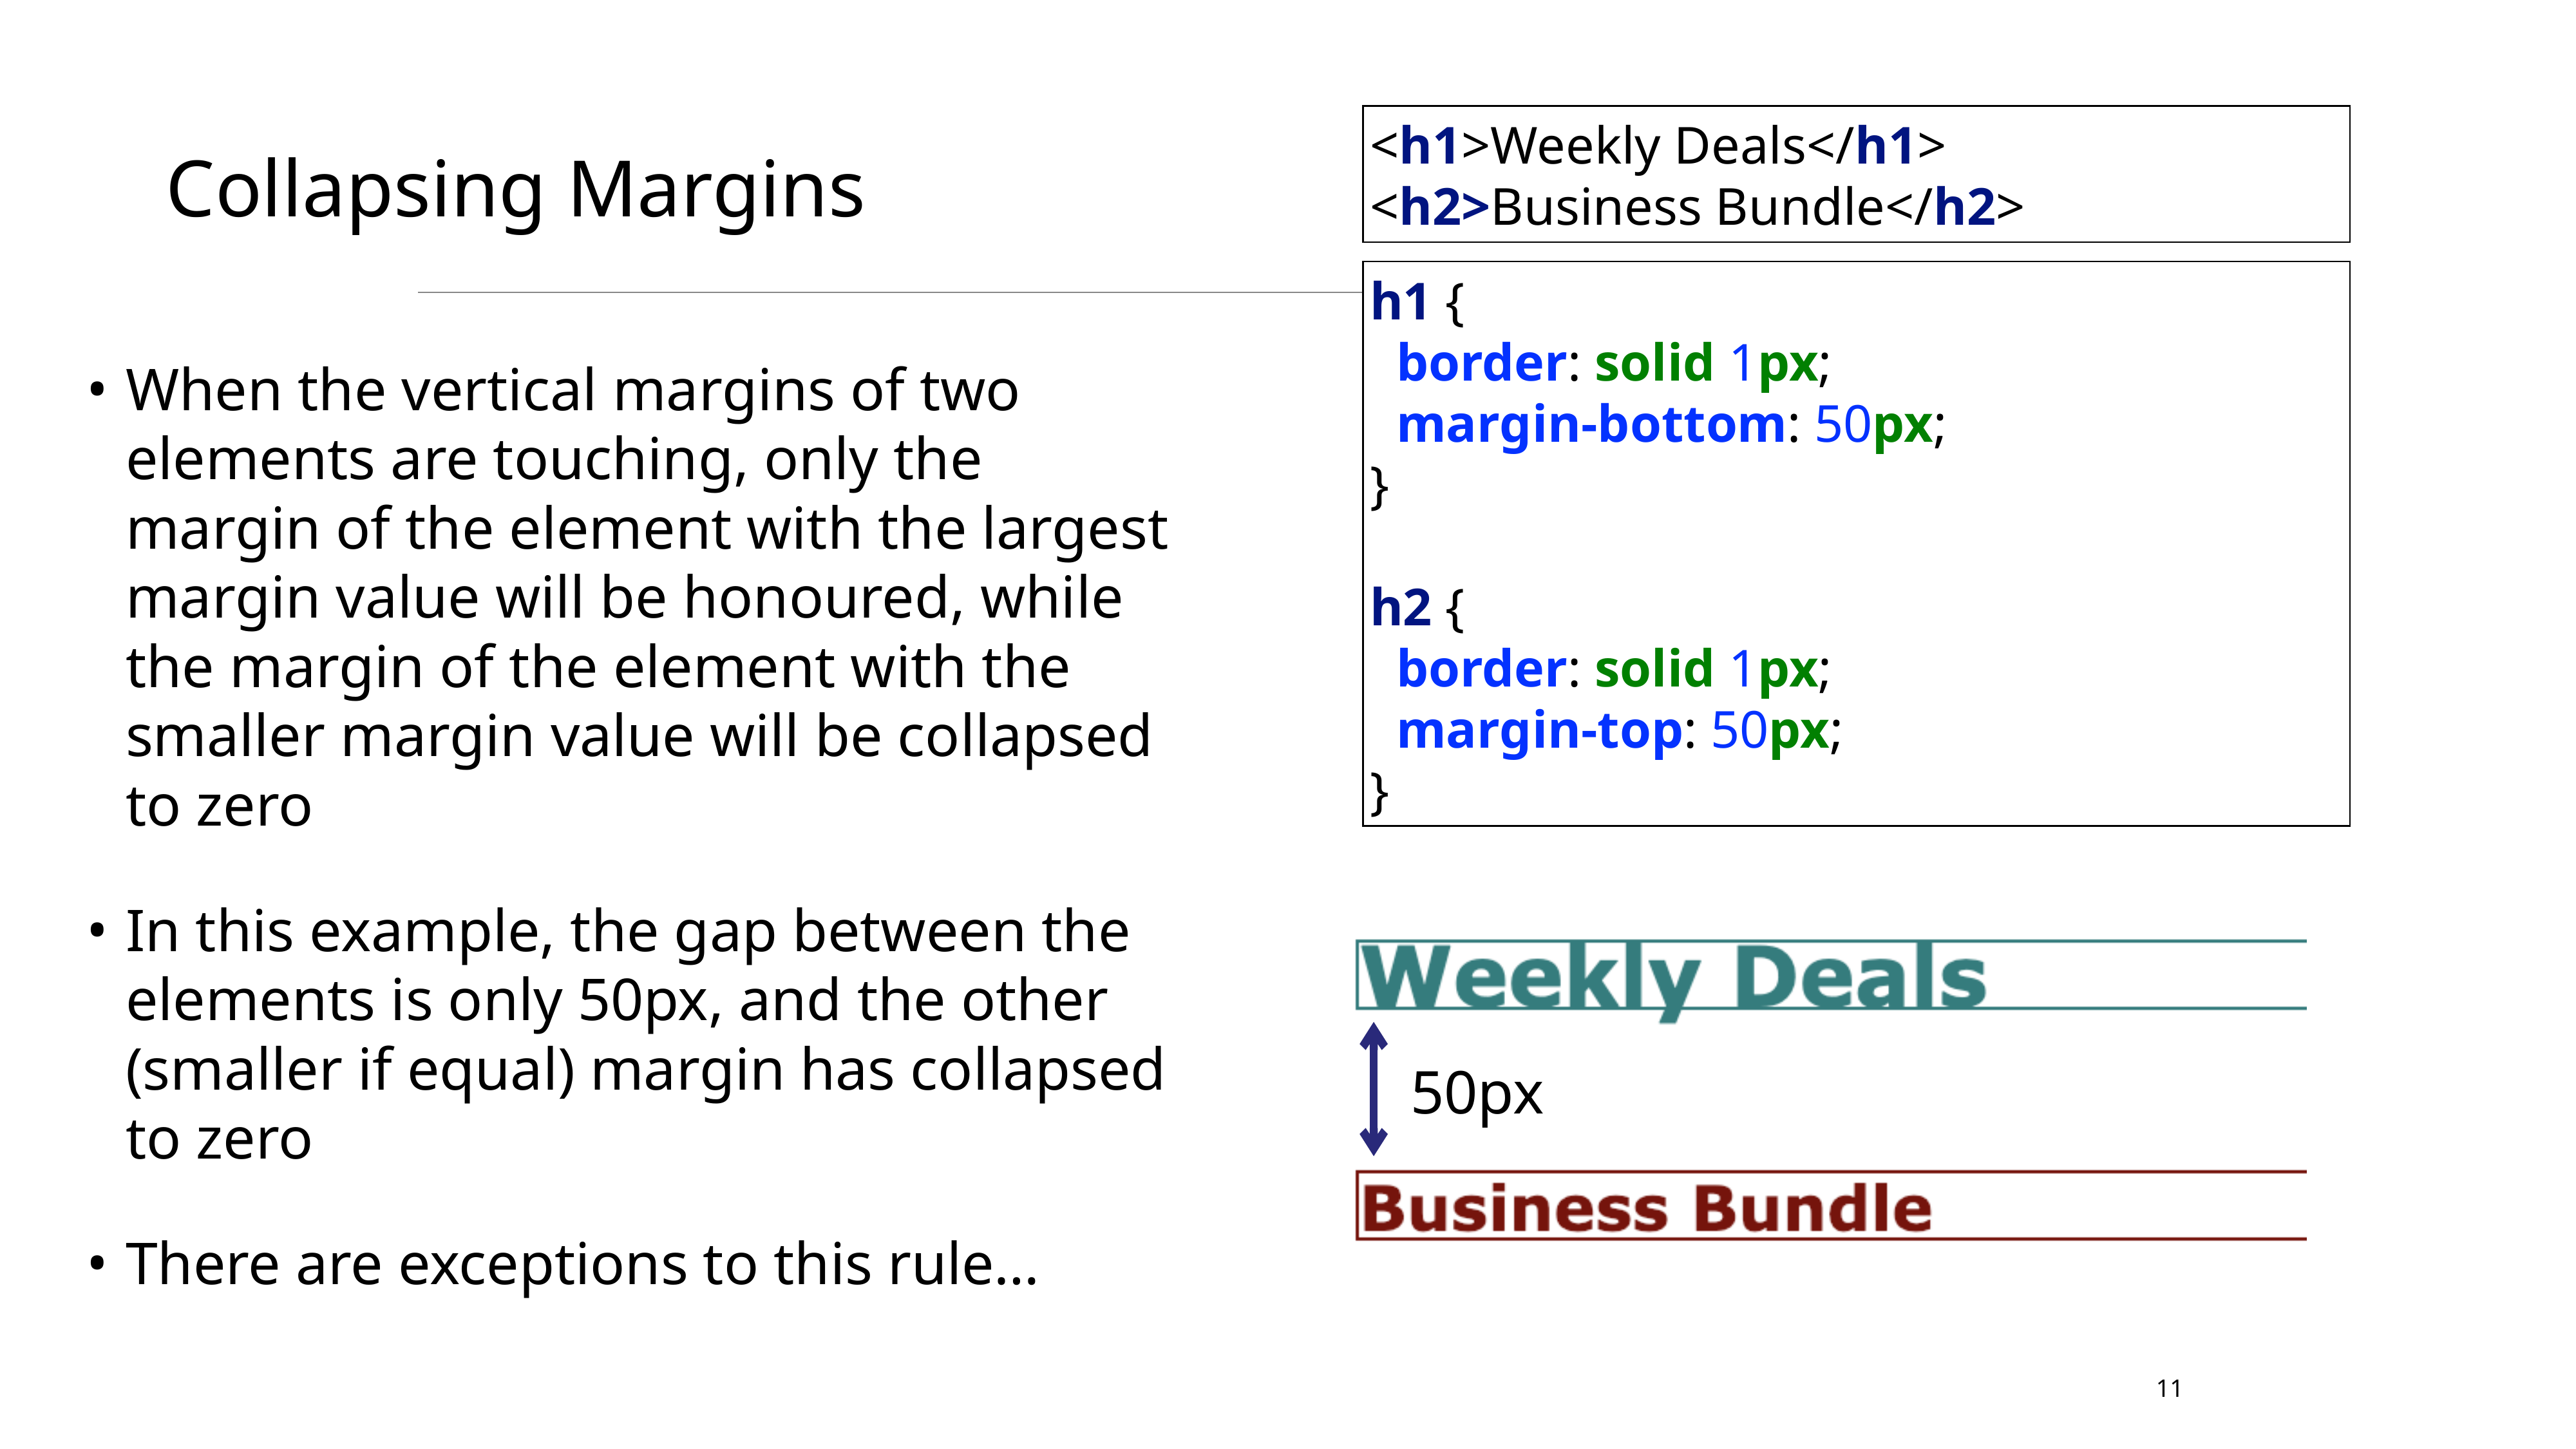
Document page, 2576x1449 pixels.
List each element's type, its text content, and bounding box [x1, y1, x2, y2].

text_box 11 [2149, 1366, 2191, 1409]
picture [1346, 889, 2307, 1261]
text_box <h1>Weekly Deals</h1> <h2>Business Bundle</h2> [1363, 106, 2351, 242]
title Collapsing Margins [158, 32, 1922, 240]
list When the vertical margins of two elements are touching, only the margin of the element with the largest margin value will be honoured, while the margin of the element with the smaller margin value will be collapsed to zero In this example, the gap between the elements is only 50px, and the other (smaller if equal) margin has collapsed to zero There are exceptions to this rule… [79, 345, 1201, 1378]
text_box h1 { border: solid 1px; margin-bottom: 50px; } h2 { border: solid 1px; margin-top: 50px; } [1363, 261, 2351, 826]
